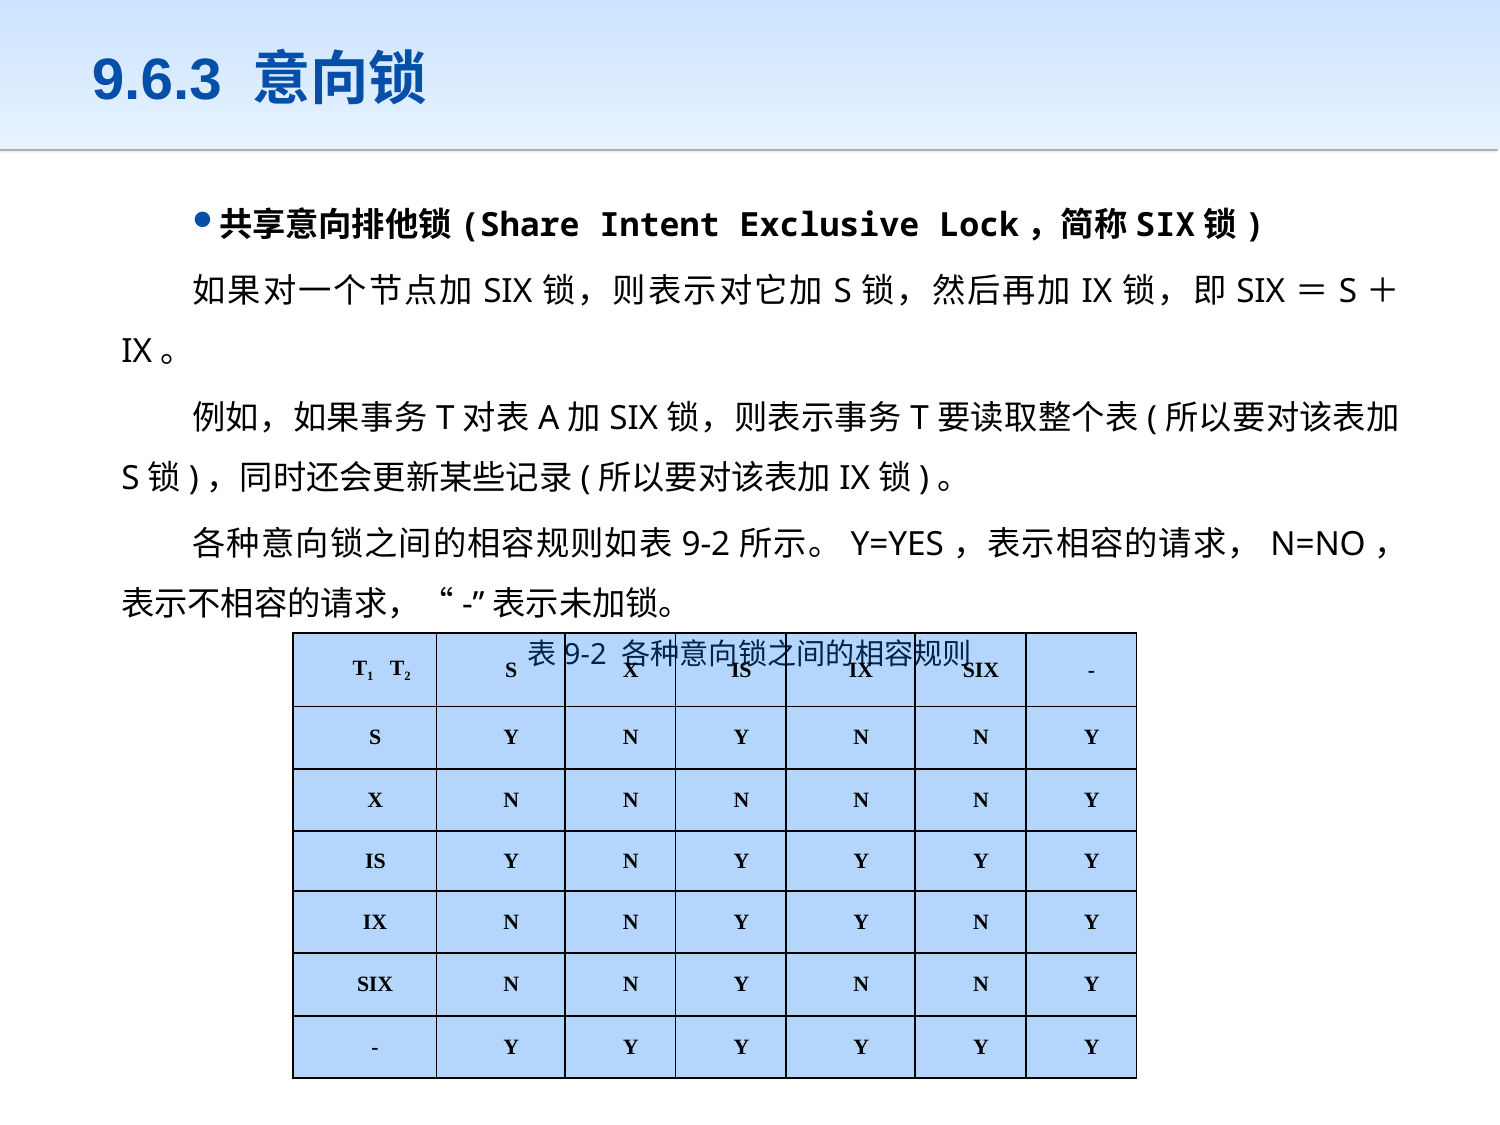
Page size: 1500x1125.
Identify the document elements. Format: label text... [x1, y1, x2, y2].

table_cell N [787, 954, 914, 1015]
table_cell N [566, 892, 675, 952]
table_cell N [787, 707, 914, 768]
table_cell Y [437, 707, 564, 768]
table_cell Y [676, 707, 785, 768]
table_cell N [787, 770, 914, 830]
title 9.6.3 意向锁 [76, 23, 1424, 131]
table_cell N [916, 954, 1025, 1015]
table_cell N [916, 707, 1025, 768]
table_cell Y [1027, 954, 1136, 1015]
table_cell Y [676, 832, 785, 890]
table_header X [566, 634, 675, 706]
table_cell N [566, 954, 675, 1015]
table_cell X [294, 770, 436, 830]
table_cell N [916, 892, 1025, 952]
table_header T1 T2 [294, 634, 436, 706]
table_cell Y [676, 954, 785, 1015]
table_cell Y [676, 892, 785, 952]
table_cell S [294, 707, 436, 768]
table_header IS [676, 634, 785, 706]
table_cell Y [437, 1017, 564, 1077]
table_cell Y [1027, 832, 1136, 890]
table_cell Y [787, 1017, 914, 1077]
table_cell Y [566, 1017, 675, 1077]
table_cell N [676, 770, 785, 830]
table_header IX [787, 634, 914, 706]
table_cell Y [916, 1017, 1025, 1077]
table_header S [437, 634, 564, 706]
table_header - [1027, 634, 1136, 706]
table_header SIX [916, 634, 1025, 706]
table_cell - [294, 1017, 436, 1077]
table_cell N [437, 892, 564, 952]
table_cell N [566, 707, 675, 768]
table_cell SIX [294, 954, 436, 1015]
table_cell Y [1027, 892, 1136, 952]
table_cell Y [787, 892, 914, 952]
table_cell Y [1027, 770, 1136, 830]
table_cell N [437, 770, 564, 830]
list 共享意向排他锁(Share Intent Exclusive Lock，简称SIX锁) 如果对一个节点加SIX锁，则表示对它加S锁，然后再加IX锁，即SIX＝S＋IX。 例如，如果事务T对表A加SIX锁，则表示事务T要读取整个表(所以要对该表加S锁)，同时还会更新某些记录(所以要对该表加IX锁)。 各种意向锁之间的相容规则如表9-2所示。Y=YES，表示相容的请求，N=NO，表示不相容的请求，“-”表示未加锁。 表9-2 各种意向锁之间的相容规则 [76, 187, 1424, 575]
table_cell N [566, 770, 675, 830]
table_cell Y [676, 1017, 785, 1077]
table_cell Y [1027, 1017, 1136, 1077]
table_cell IX [294, 892, 436, 952]
table_cell Y [1027, 707, 1136, 768]
table_cell Y [437, 832, 564, 890]
table_cell N [916, 770, 1025, 830]
table_cell N [437, 954, 564, 1015]
table_cell N [566, 832, 675, 890]
table_cell Y [787, 832, 914, 890]
table_cell Y [916, 832, 1025, 890]
table_cell IS [294, 832, 436, 890]
